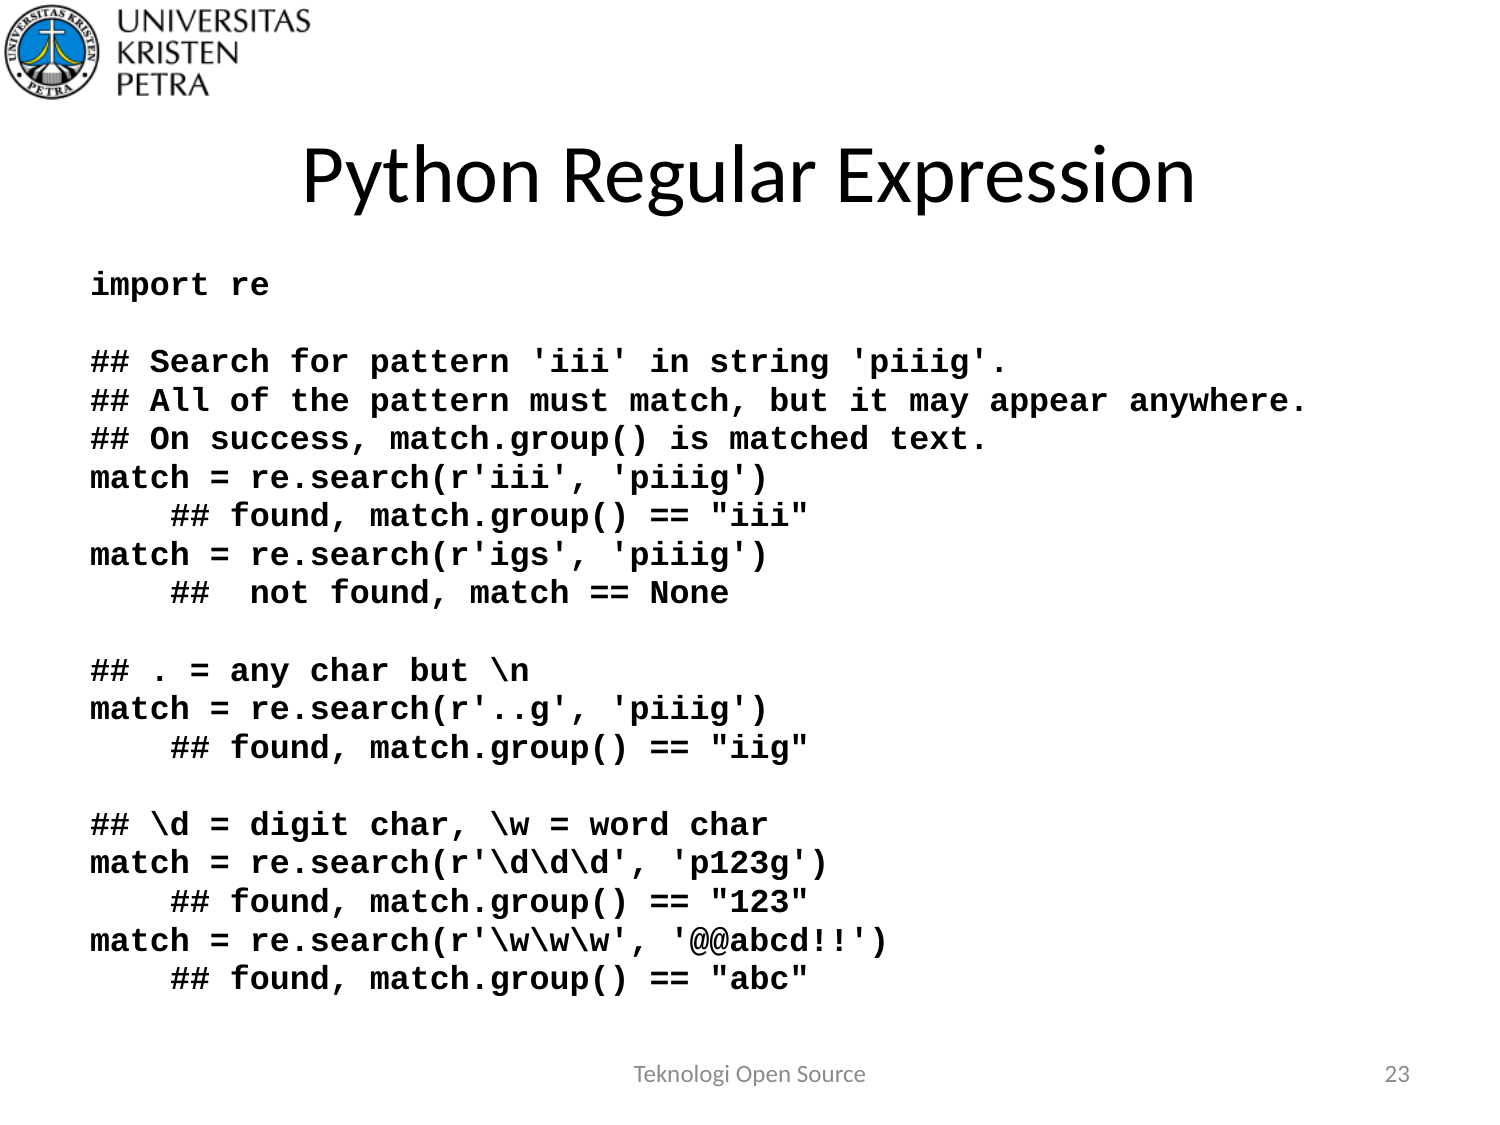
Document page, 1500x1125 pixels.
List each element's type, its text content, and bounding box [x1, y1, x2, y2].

title Python Regular Expression [75, 75, 1425, 262]
list import re ## Search for pattern 'iii' in string 'piiig'. ## All of the pattern must match, but it may appear anywhere. ## On success, match.group() is matched text. match = re.search(r'iii', 'piiig') ## found, match.group() == "iii" match = re.search(r'igs', 'piiig') ## not found, match == None ## . = any char but \n match = re.search(r'..g', 'piiig') ## found, match.group() == "iig" ## \d = digit char, \w = word char match = re.search(r'\d\d\d', 'p123g') ## found, match.group() == "123" match = re.search(r'\w\w\w', '@@abcd!!') ## found, match.group() == "abc" [75, 262, 1425, 1005]
slide_number 23 [1074, 1042, 1425, 1103]
picture [4, 4, 313, 100]
footer Teknologi Open Source [512, 1042, 988, 1103]
